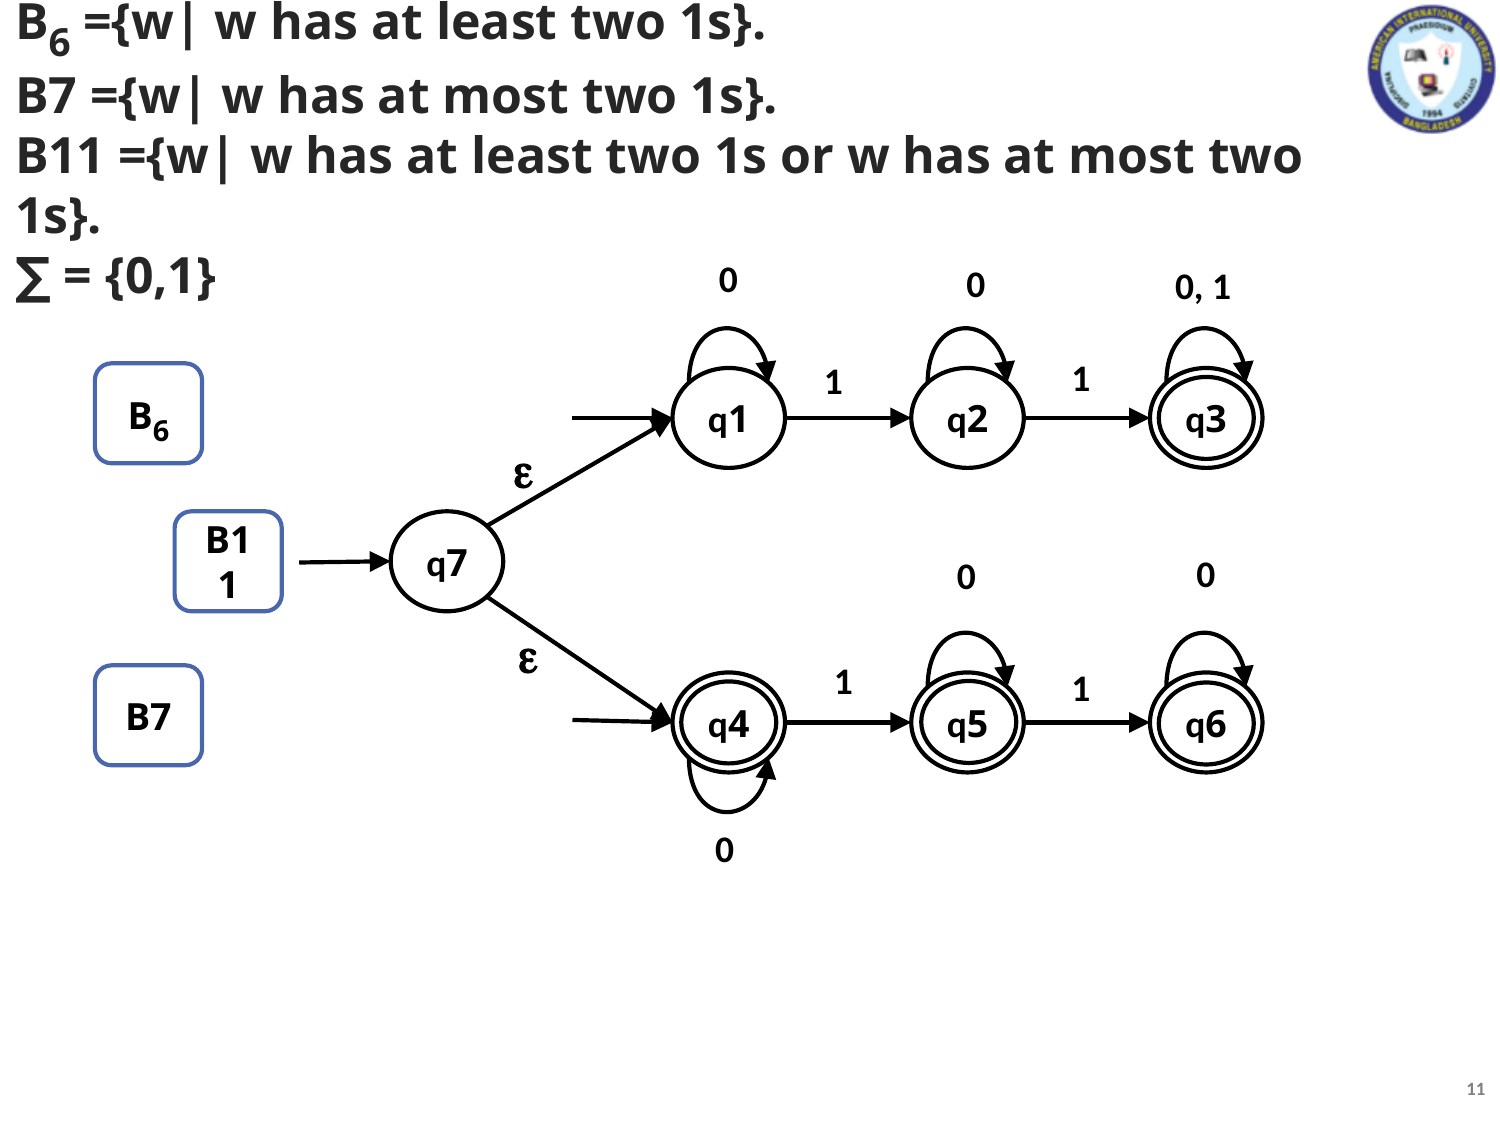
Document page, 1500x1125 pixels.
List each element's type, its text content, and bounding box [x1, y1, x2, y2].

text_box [966, 342, 971, 423]
text_box B7 [92, 663, 205, 768]
text_box q1 [670, 366, 787, 470]
text_box q5 [976, 670, 1026, 720]
text_box 1 [783, 343, 884, 415]
text_box B6 [92, 361, 205, 466]
text_box q4 [679, 670, 787, 721]
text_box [728, 342, 732, 423]
text_box B11 [172, 509, 284, 614]
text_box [966, 646, 971, 728]
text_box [1205, 646, 1209, 728]
text_box 1 [793, 643, 894, 715]
text_box 1 [1030, 650, 1132, 719]
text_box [486, 417, 673, 527]
text_box 0 [674, 812, 775, 884]
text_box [1205, 342, 1209, 423]
text_box q4 [737, 728, 787, 774]
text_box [728, 717, 732, 799]
picture [1366, 2, 1499, 137]
list B6 ={w| w has at least two 1s}. B7 ={w| w has at most two 1s}. B11 ={w| w has at least two 1s or w has at most two 1s}. ∑ = {0,1} [0, 0, 1366, 277]
text_box [679, 679, 779, 765]
text_box 0 [678, 241, 779, 313]
text_box 0 [1155, 536, 1257, 608]
text_box q2 [909, 366, 1026, 470]
text_box q4 [671, 726, 720, 774]
text_box 0 [916, 539, 1017, 611]
text_box q7 [388, 509, 506, 614]
text_box q5 [909, 670, 1025, 775]
text_box [1156, 375, 1256, 462]
text_box [1156, 680, 1256, 767]
text_box q6 [1147, 670, 1265, 775]
text_box [919, 679, 1019, 766]
text_box 0 [925, 246, 1027, 318]
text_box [486, 596, 673, 723]
text_box 1 [1030, 341, 1132, 413]
text_box q3 [1147, 366, 1265, 470]
text_box 0, 1 [1152, 249, 1254, 321]
